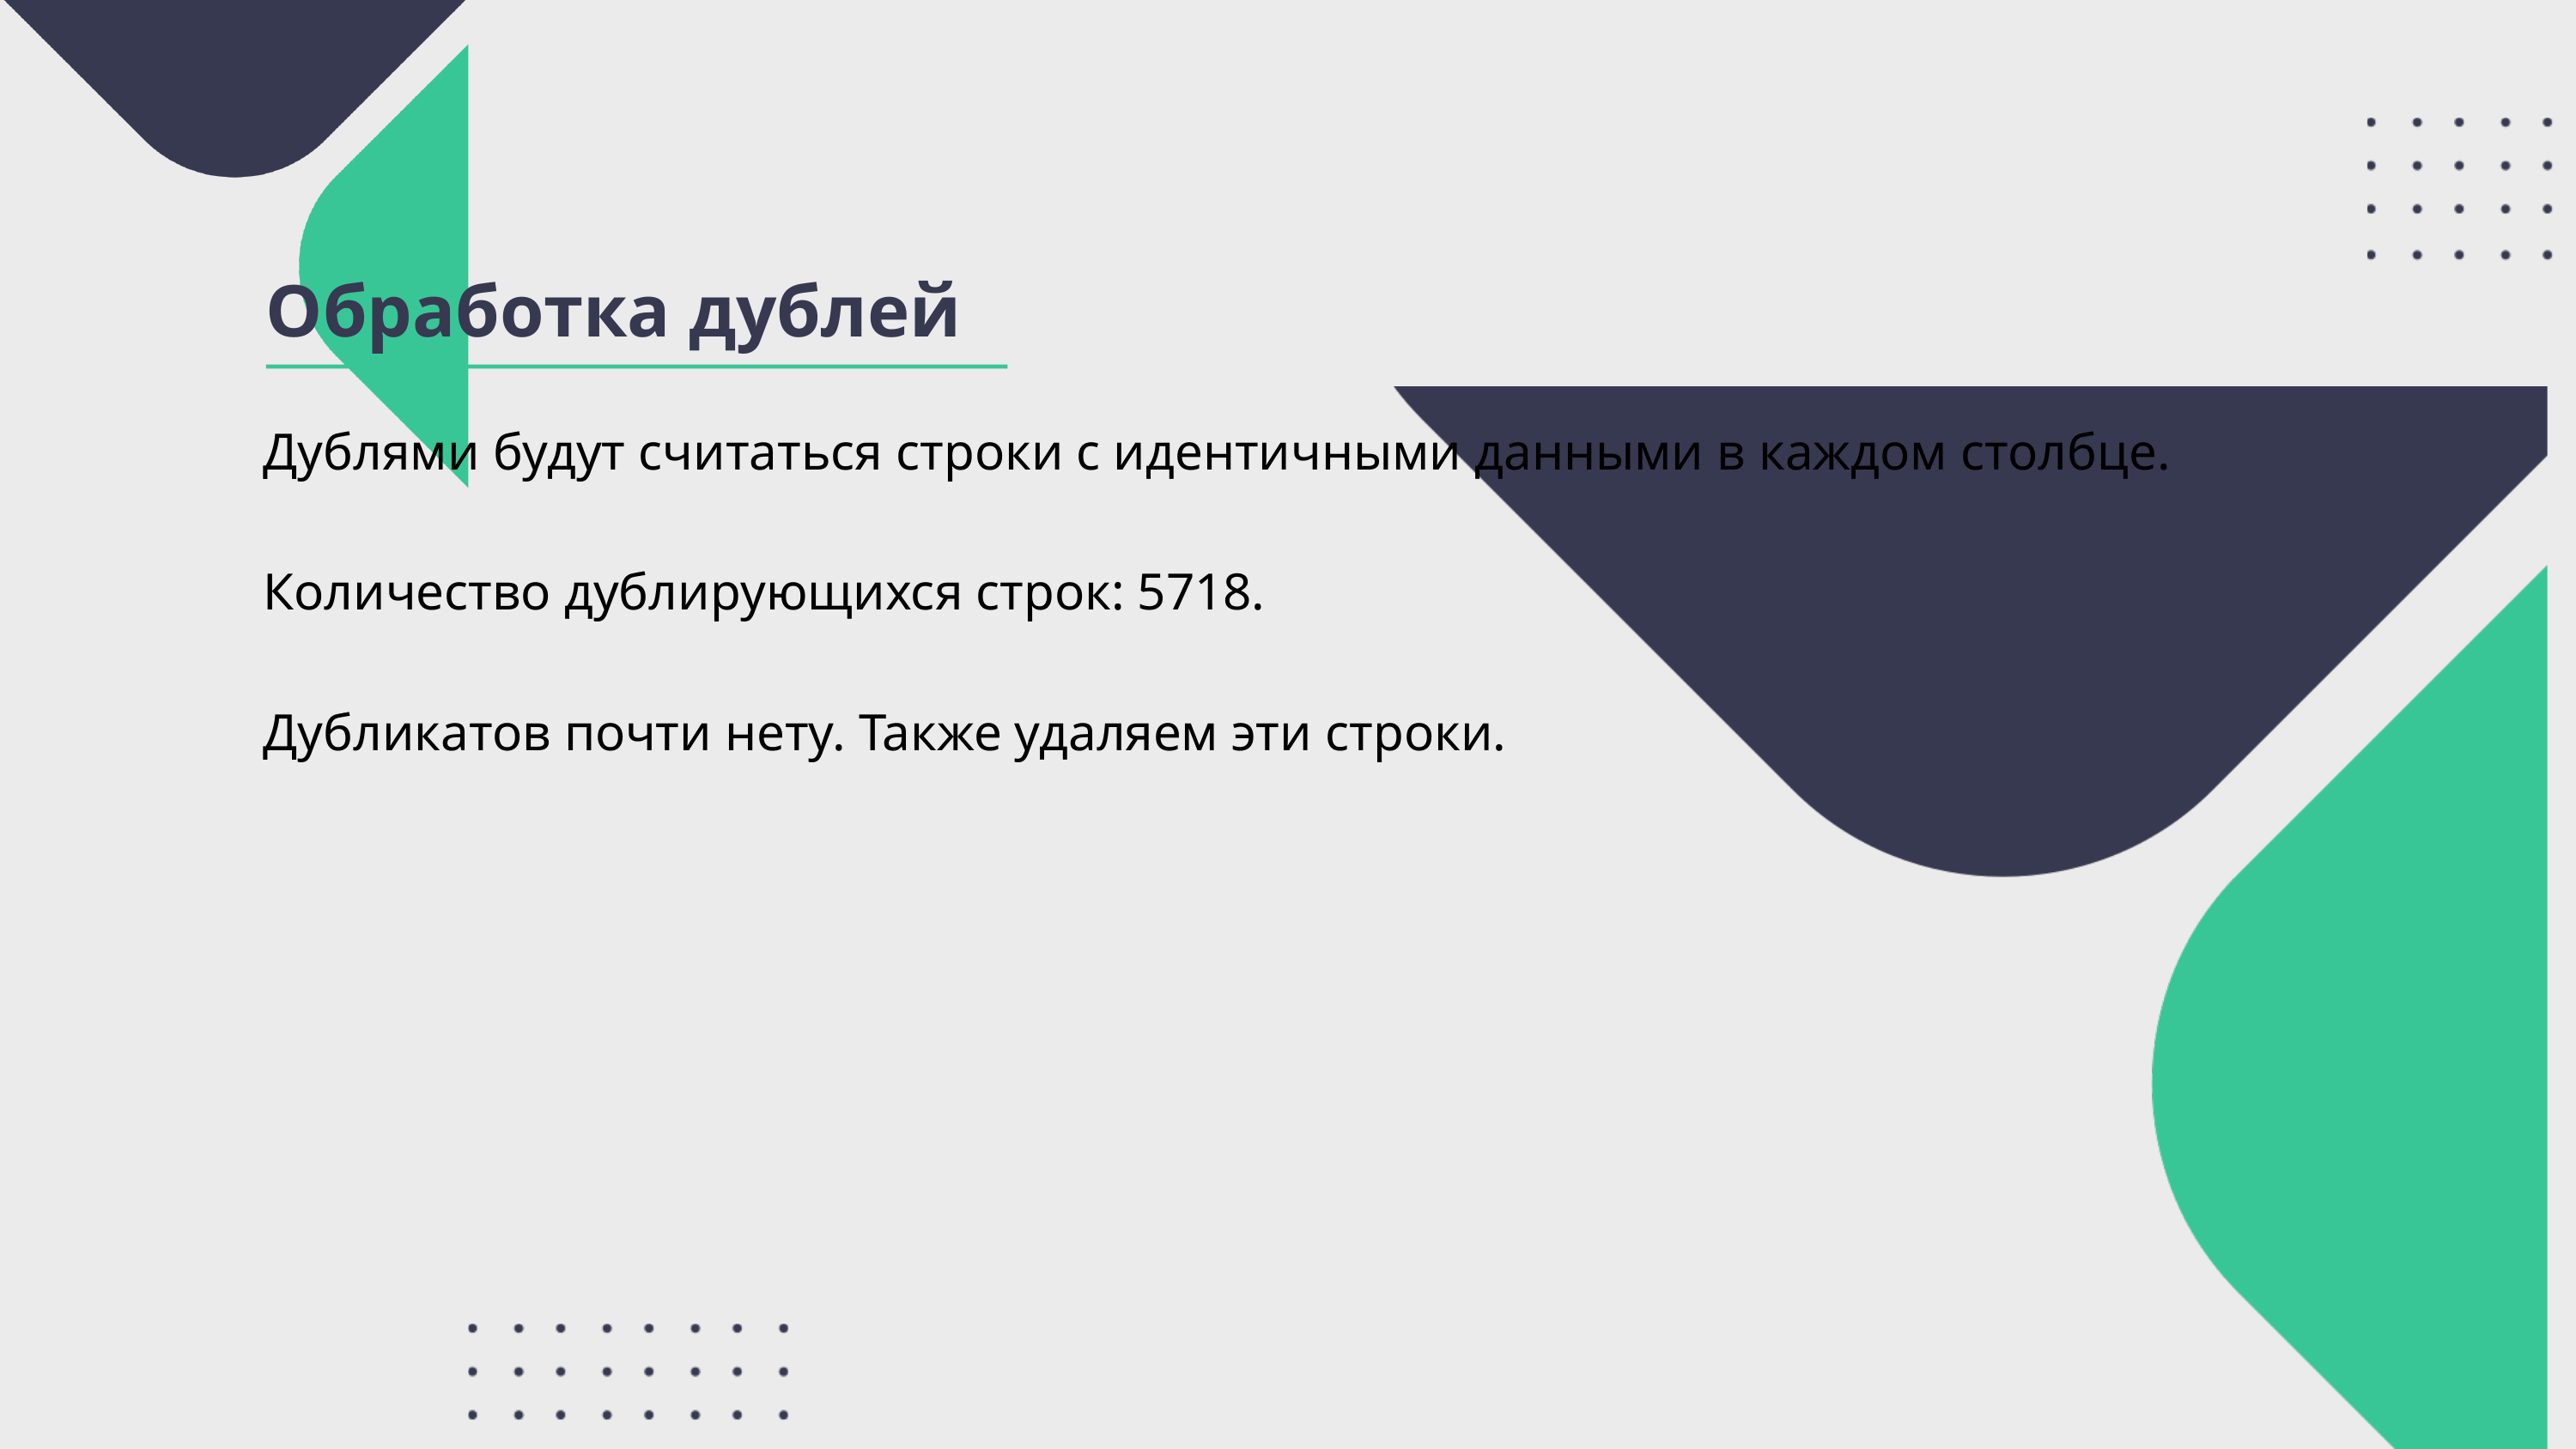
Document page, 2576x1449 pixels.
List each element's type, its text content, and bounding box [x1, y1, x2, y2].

text_box Обработка дублей [265, 251, 1553, 352]
text_box Дублями будут считаться строки с идентичными данными в каждом столбце. Количество дублирующихся строк: 5718. Дубликатов почти нету. Также удаляем эти строки. [263, 409, 2228, 761]
text_box [1394, 386, 2548, 1449]
text_box [468, 1324, 789, 1449]
text_box [0, 0, 469, 488]
text_box [2366, 118, 2576, 261]
